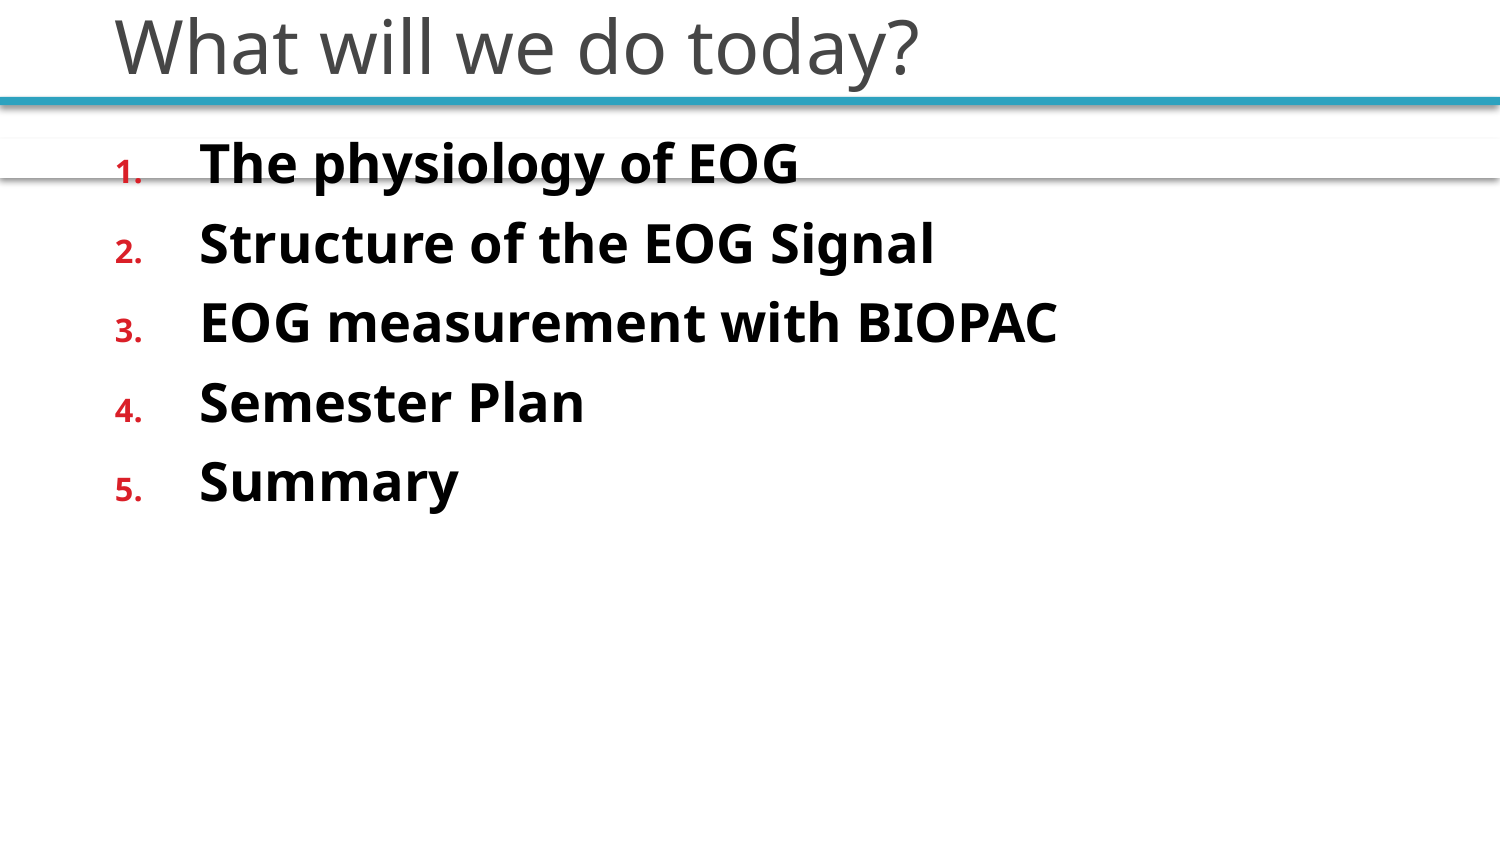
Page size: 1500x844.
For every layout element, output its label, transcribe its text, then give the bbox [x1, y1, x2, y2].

list The physiology of EOG Structure of the EOG Signal EOG measurement with BIOPAC Semester Plan Summary [99, 121, 1213, 772]
title What will we do today? [99, 19, 1438, 97]
